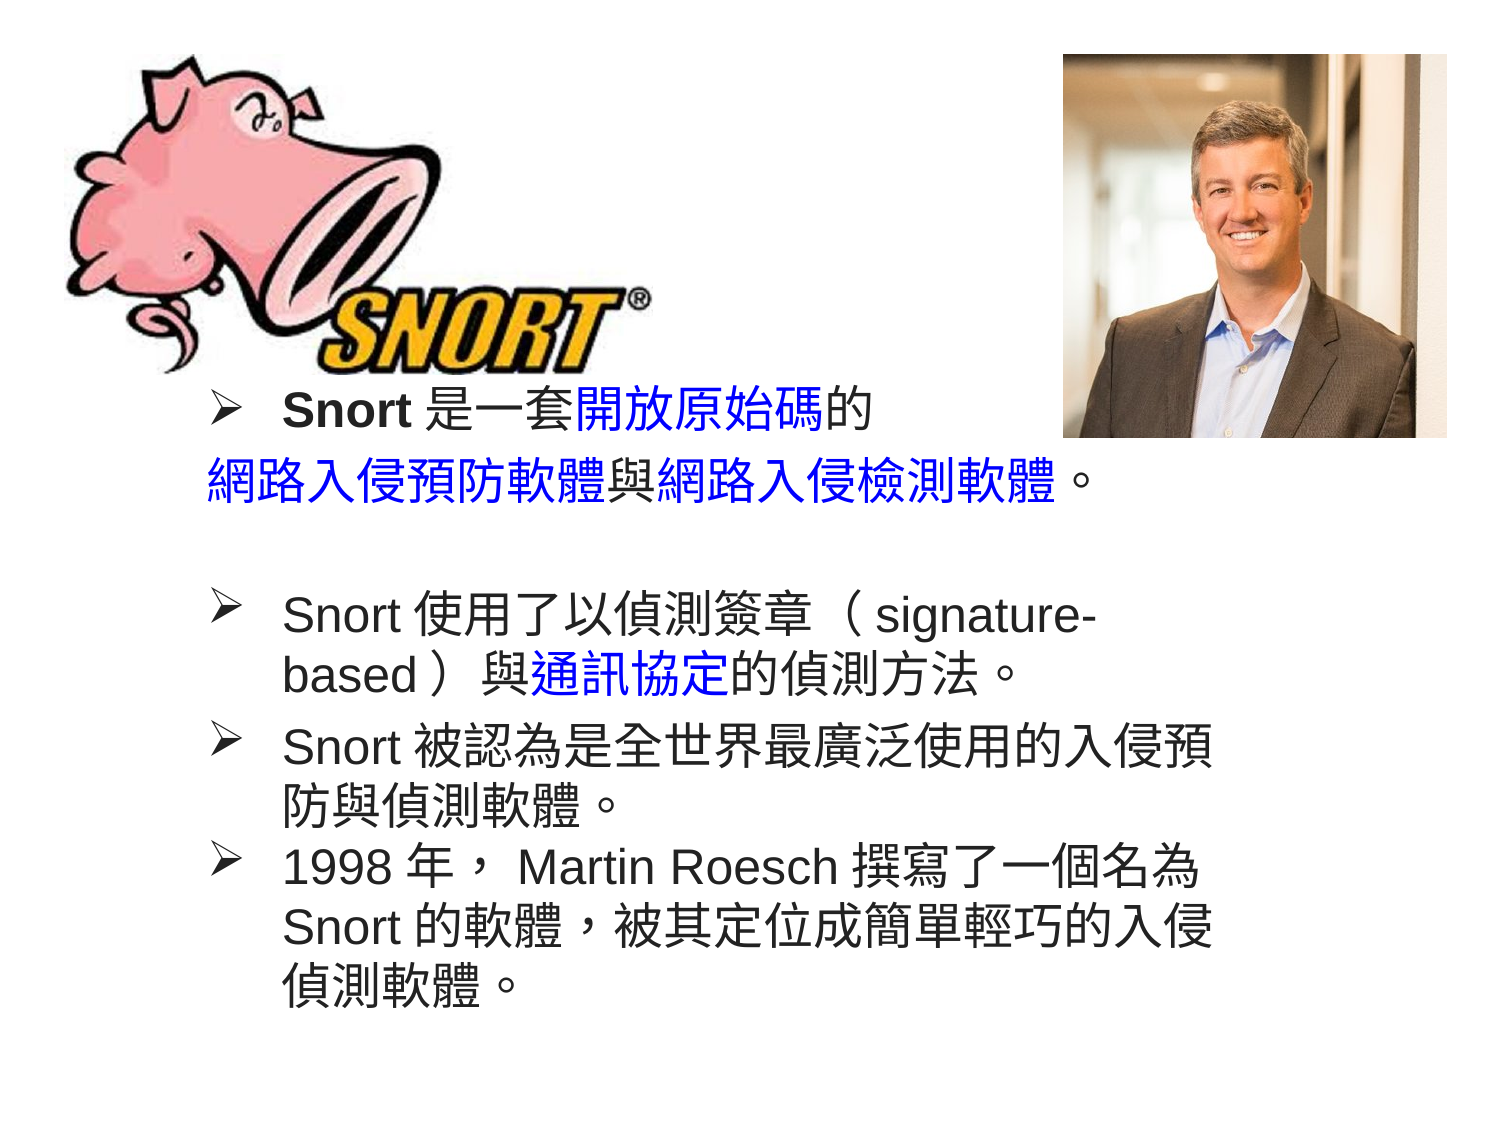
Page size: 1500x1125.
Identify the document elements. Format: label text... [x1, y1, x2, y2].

text_box Snort是一套開放原始碼的 網路入侵預防軟體與網路入侵檢測軟體。 Snort使用了以偵測簽章（signature-based）與通訊協定的偵測方法。 Snort被認為是全世界最廣泛使用的入侵預防與偵測軟體。 1998年，Martin Roesch撰寫了一個名為Snort的軟體，被其定位成簡單輕巧的入侵偵測軟體。 [192, 369, 1256, 1023]
picture [1063, 54, 1448, 439]
picture [64, 54, 653, 376]
